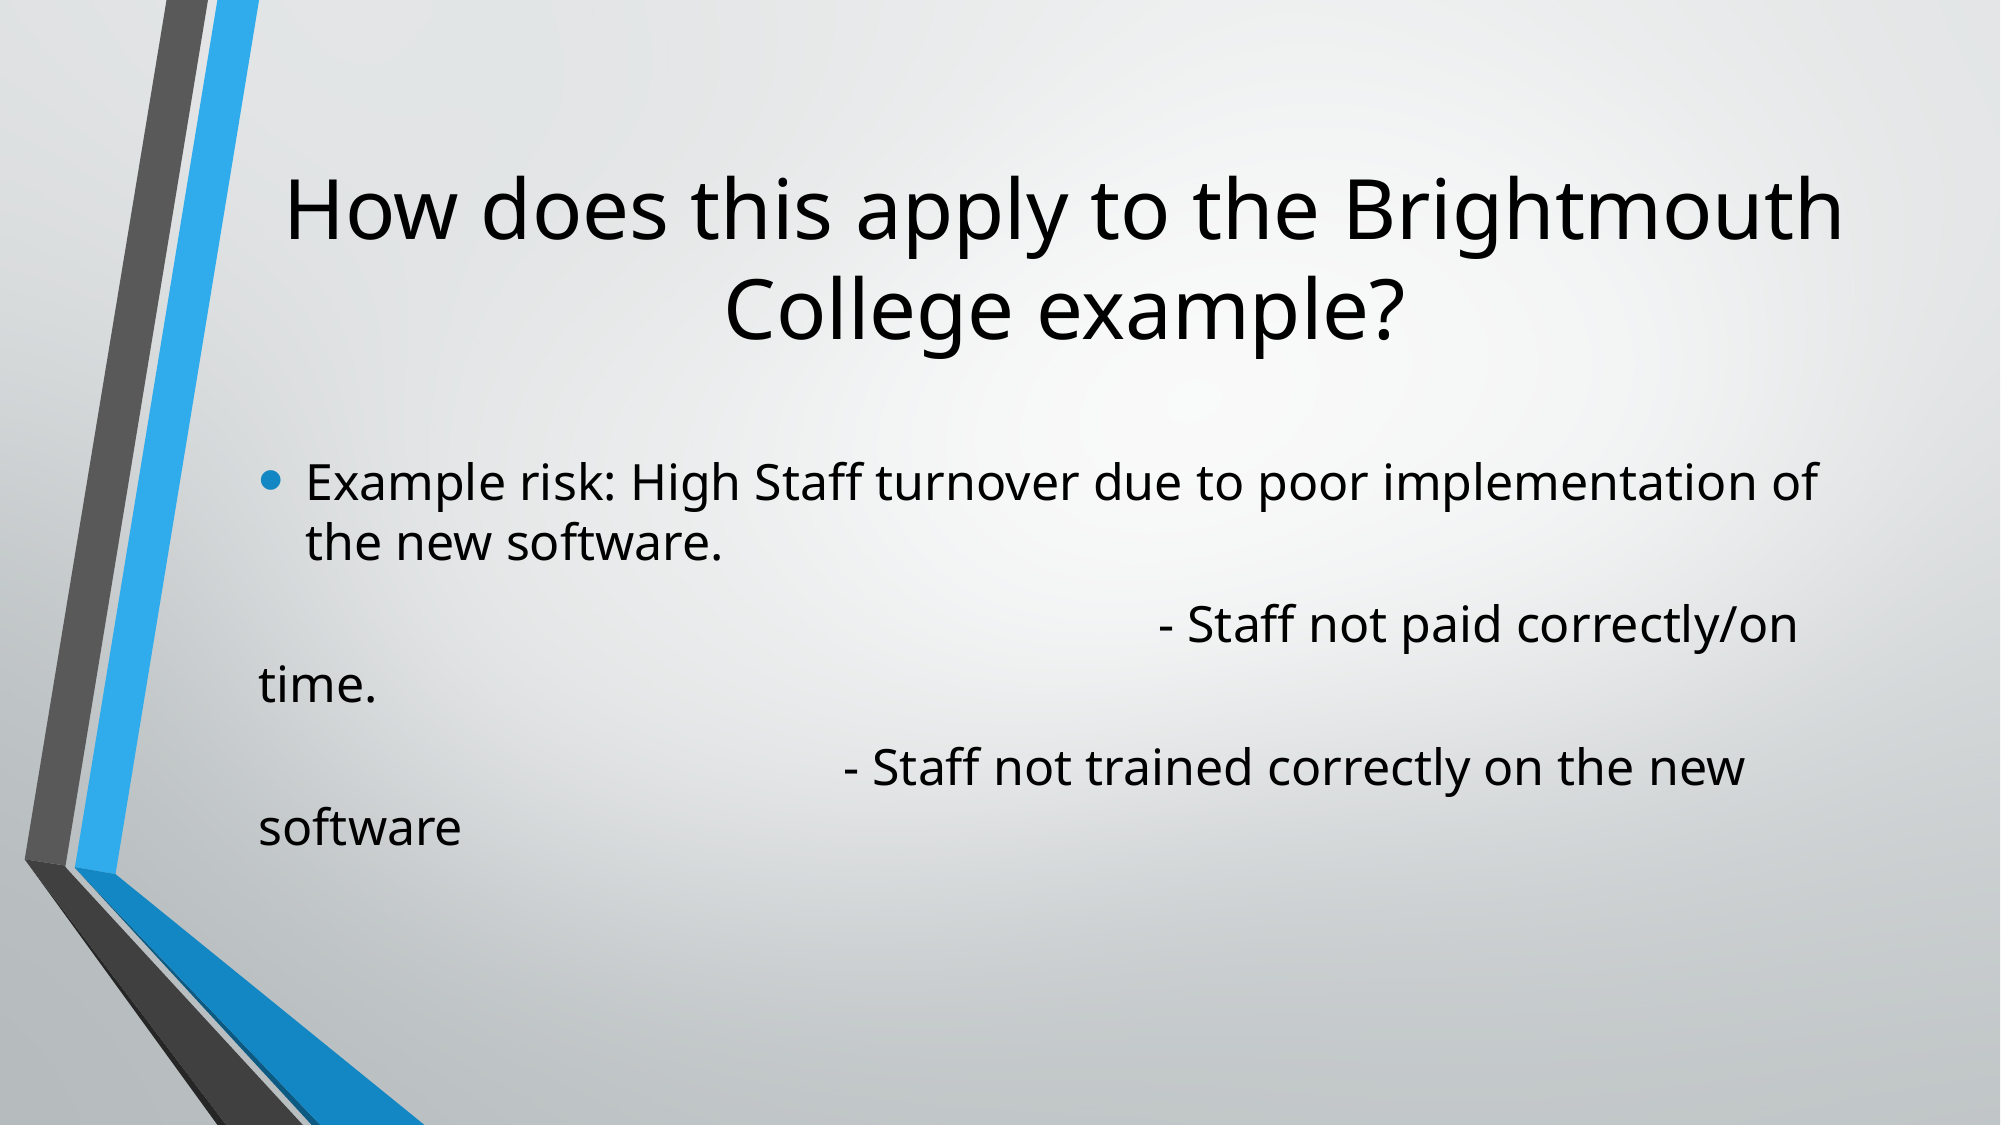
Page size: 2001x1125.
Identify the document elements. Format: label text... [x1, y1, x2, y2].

title How does this apply to the Brightmouth College example? [243, 112, 1887, 400]
list Example risk: High Staff turnover due to poor implementation of the new software. - Staff not paid correctly/on time. - Staff not trained correctly on the new software [243, 437, 1887, 950]
